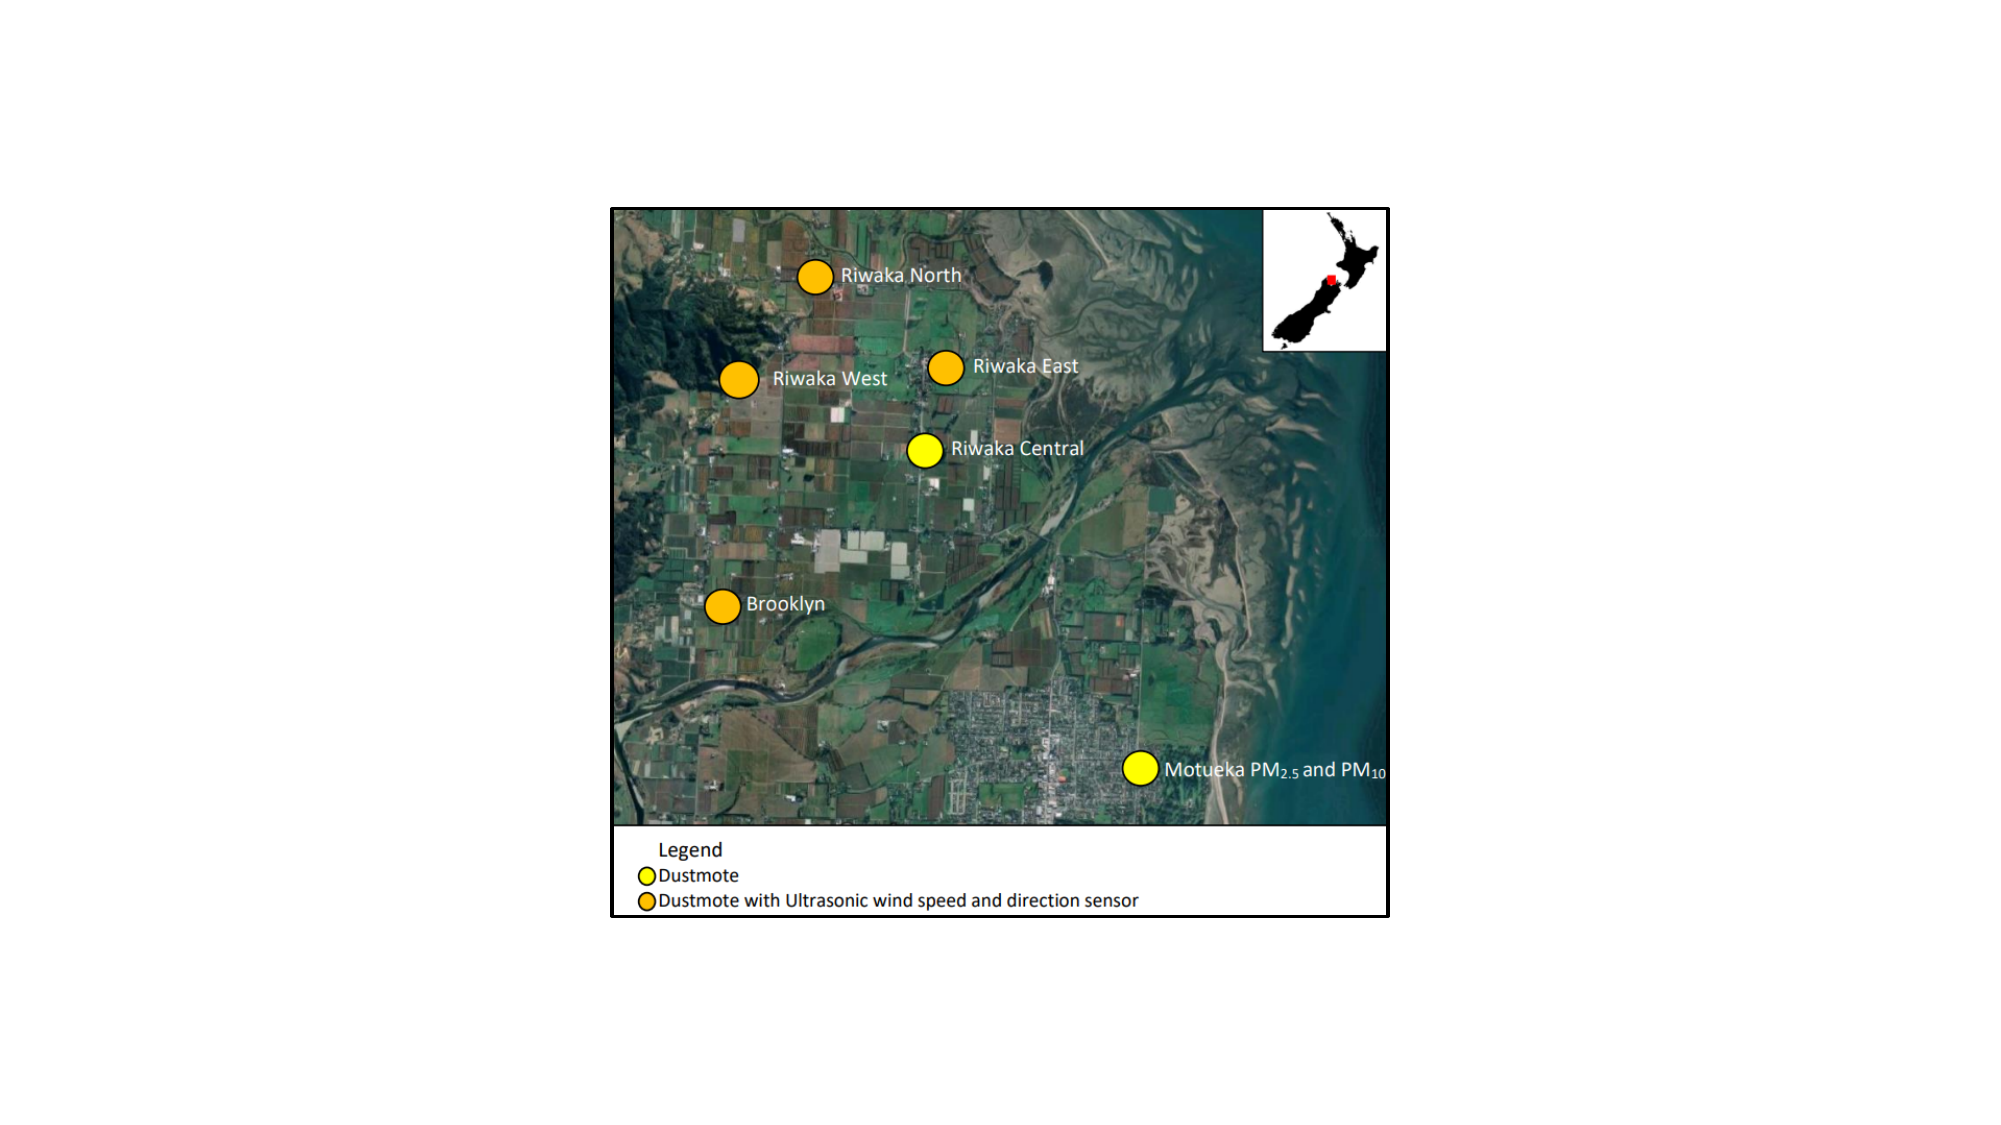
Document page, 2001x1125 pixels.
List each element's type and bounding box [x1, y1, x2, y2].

picture [613, 210, 1387, 915]
